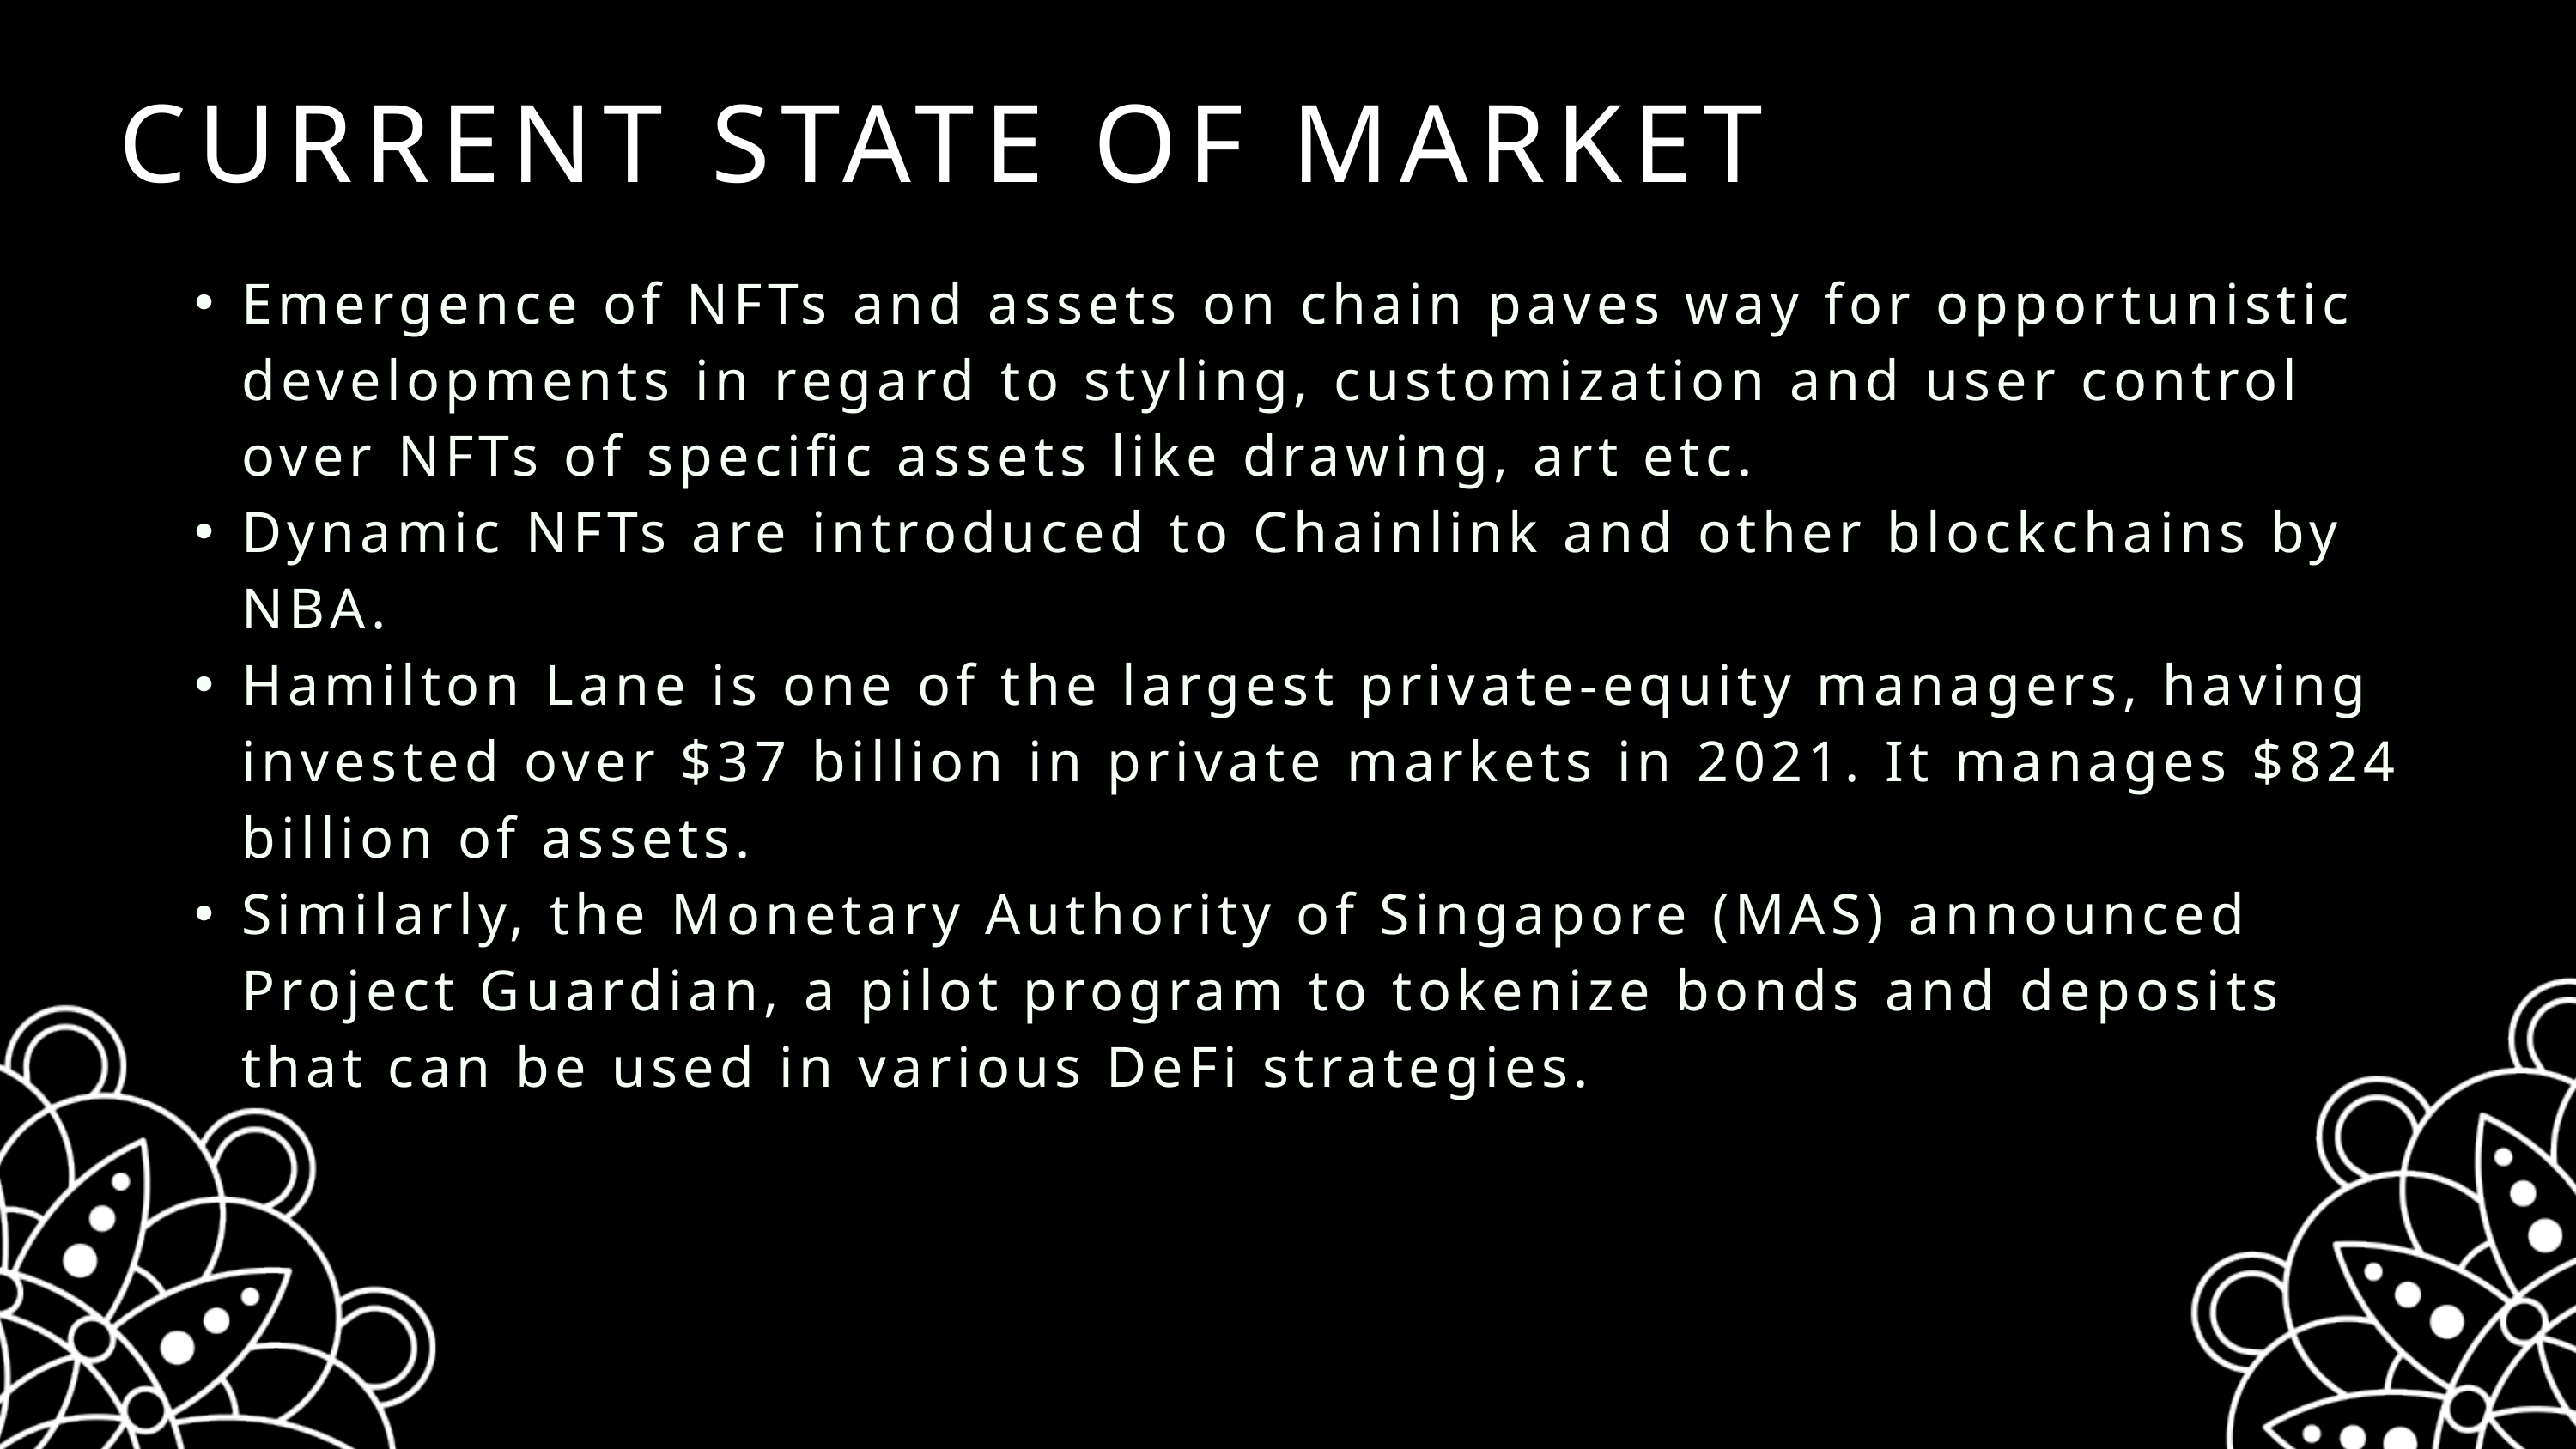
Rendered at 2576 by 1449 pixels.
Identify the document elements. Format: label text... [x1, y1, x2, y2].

text_box [2163, 975, 2576, 1449]
text_box CURRENT STATE OF MARKET [118, 55, 2101, 204]
text_box [0, 999, 463, 1449]
text_box Emergence of NFTs and assets on chain paves way for opportunistic developments in regard to styling, customization and user control over NFTs of specific assets like drawing, art etc. Dynamic NFTs are introduced to Chainlink and other blockchains by NBA. Hamilton Lane is one of the largest private-equity managers, having invested over $37 billion in private markets in 2021. It manages $824 billion of assets. Similarly, the Monetary Authority of Singapore (MAS) announced Project Guardian, a pilot program to tokenize bonds and deposits that can be used in various DeFi strategies. [147, 258, 2432, 1175]
